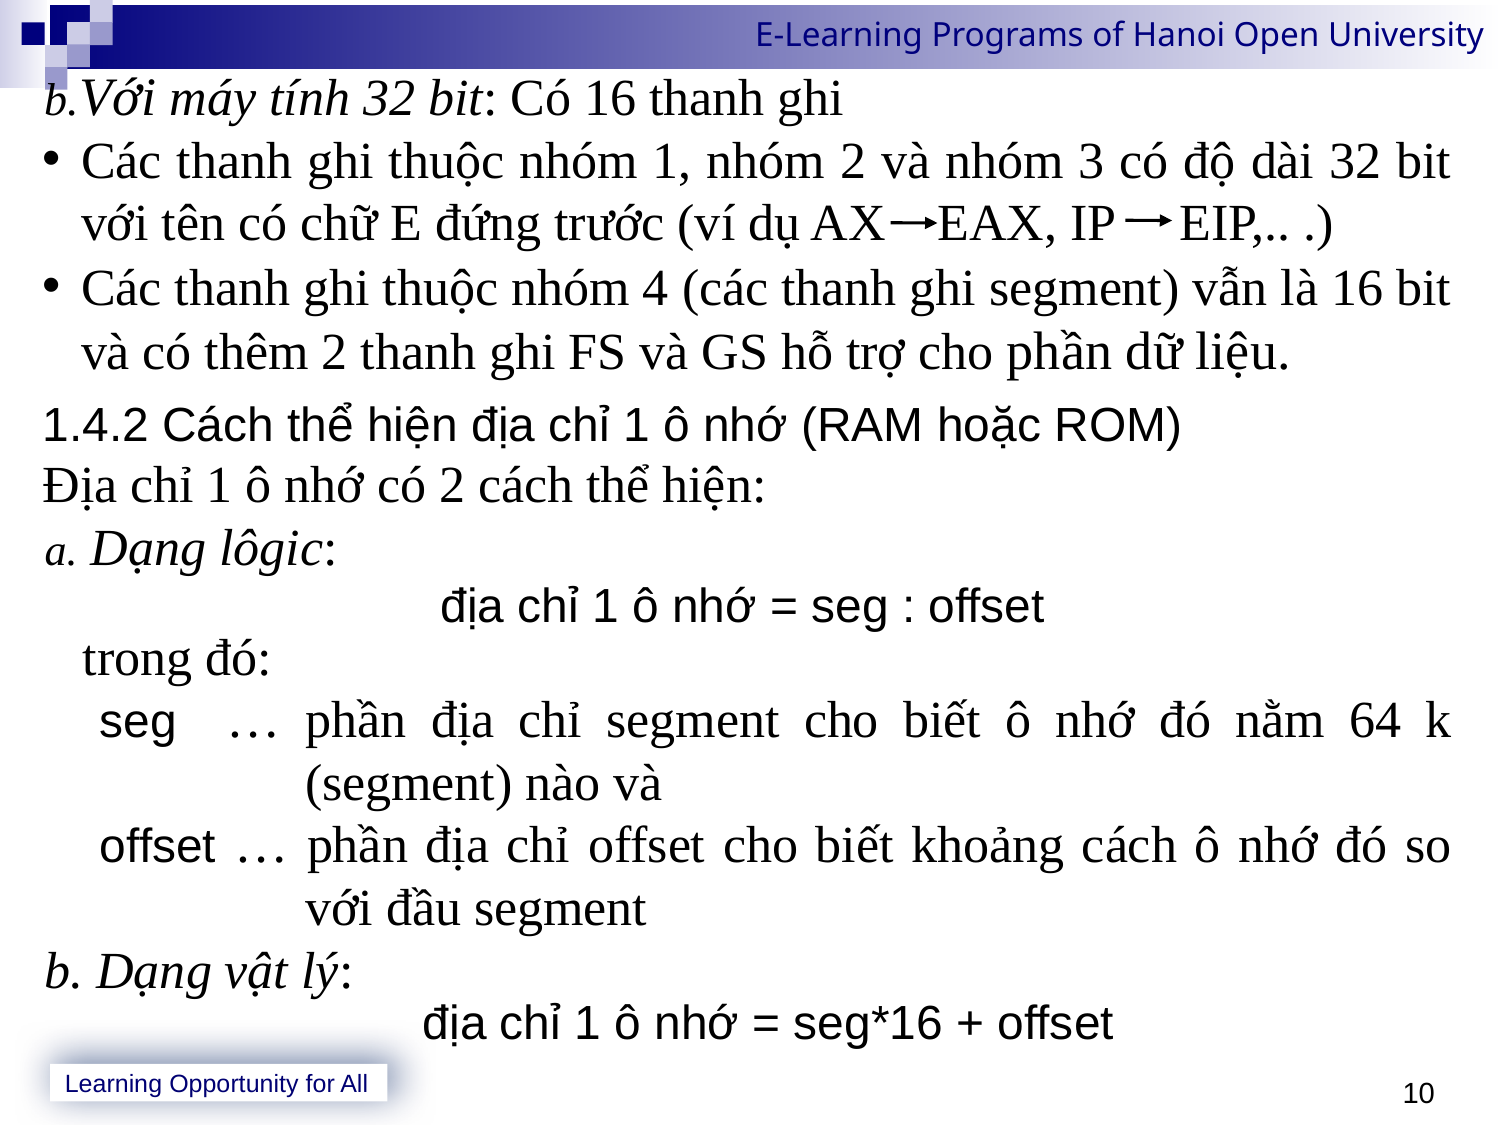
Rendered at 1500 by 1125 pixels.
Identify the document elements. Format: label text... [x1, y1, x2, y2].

slide_number 10 [1402, 1067, 1448, 1115]
list Với máy tính 32 bit: Có 16 thanh ghi Các thanh ghi thuộc nhóm 1, nhóm 2 và nhóm 3 có độ dài 32 bit với tên có chữ E đứng trước (ví dụ AX EAX, IP EIP,.. .) Các thanh ghi thuộc nhóm 4 (các thanh ghi segment) vẫn là 16 bit và có thêm 2 thanh ghi FS và GS hỗ trợ cho phần dữ liệu. 1.4.2 Cách thể hiện địa chỉ 1 ô nhớ (RAM hoặc ROM) Địa chỉ 1 ô nhớ có 2 cách thể hiện: Dạng lôgic: địa chỉ 1 ô nhớ = seg : offset trong đó: seg … phần địa chỉ segment cho biết ô nhớ đó nằm 64 k (segment) nào và offset … phần địa chỉ offset cho biết khoảng cách ô nhớ đó so với đầu segment b. Dạng vật lý: địa chỉ 1 ô nhớ = seg*16 + offset [27, 53, 1468, 1125]
